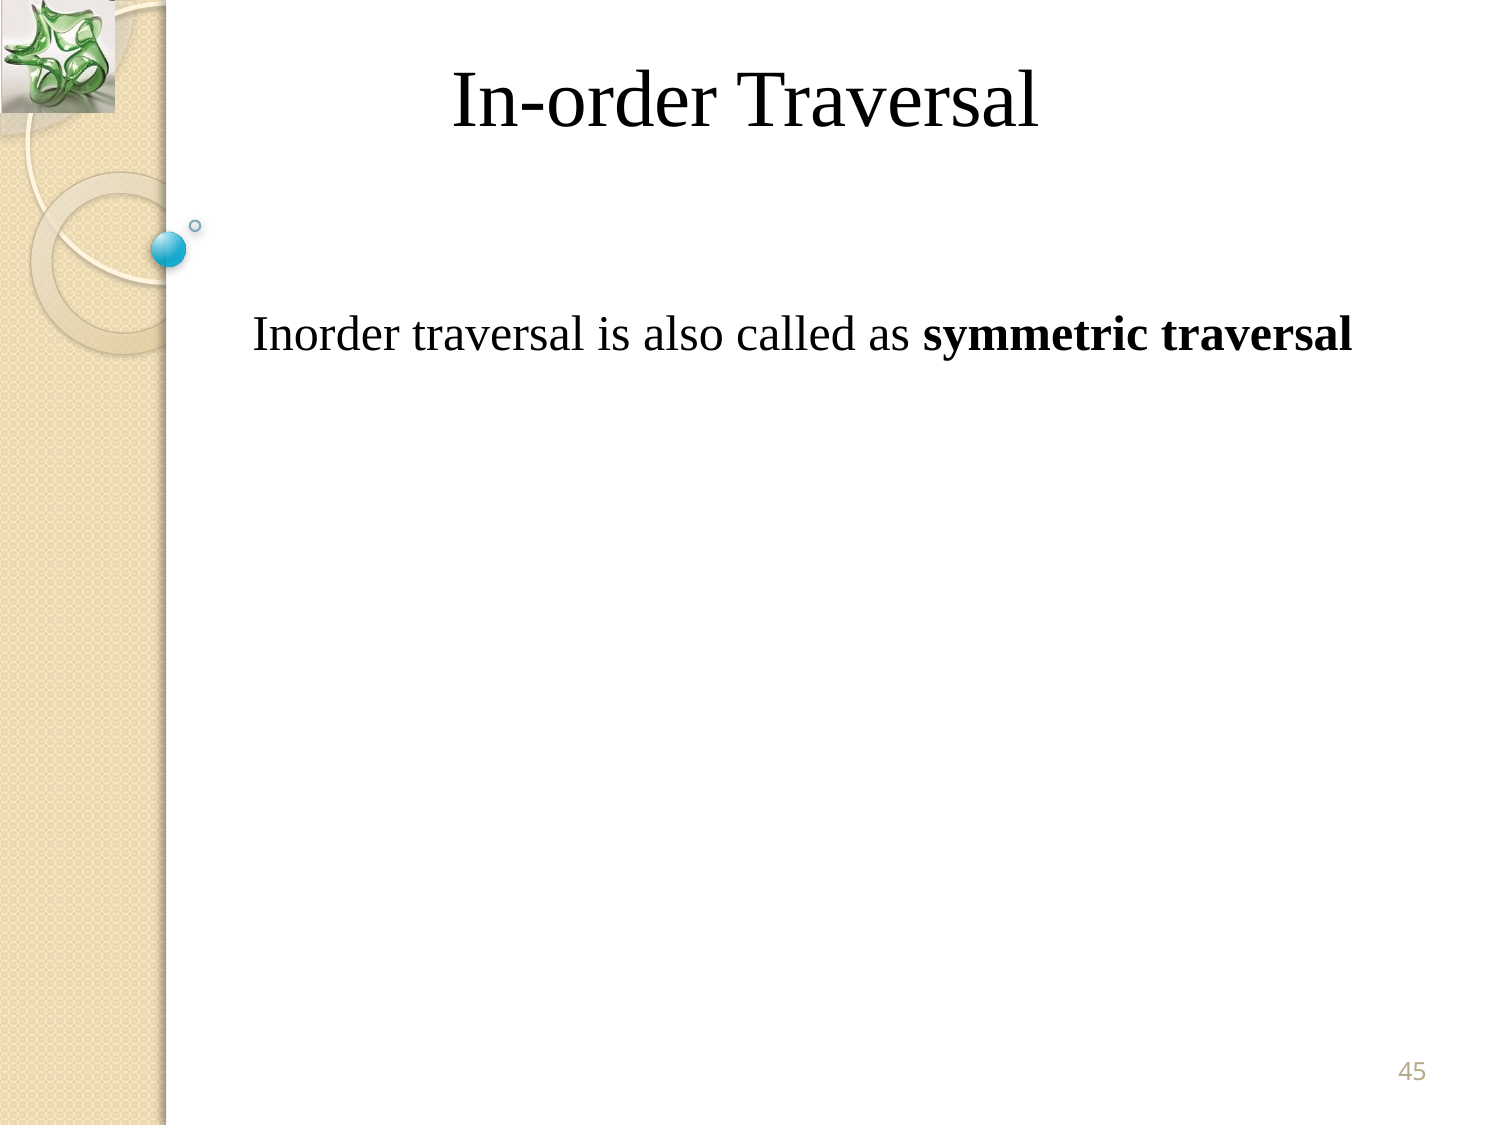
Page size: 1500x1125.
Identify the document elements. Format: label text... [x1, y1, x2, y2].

text_box In-order Traversal [162, 37, 1350, 150]
text_box [150, 0, 1450, 238]
slide_number 45 [1350, 1037, 1475, 1098]
text_box [87, 112, 1438, 300]
picture [0, 0, 116, 113]
text_box Inorder traversal is also called as symmetric traversal [237, 293, 1450, 368]
